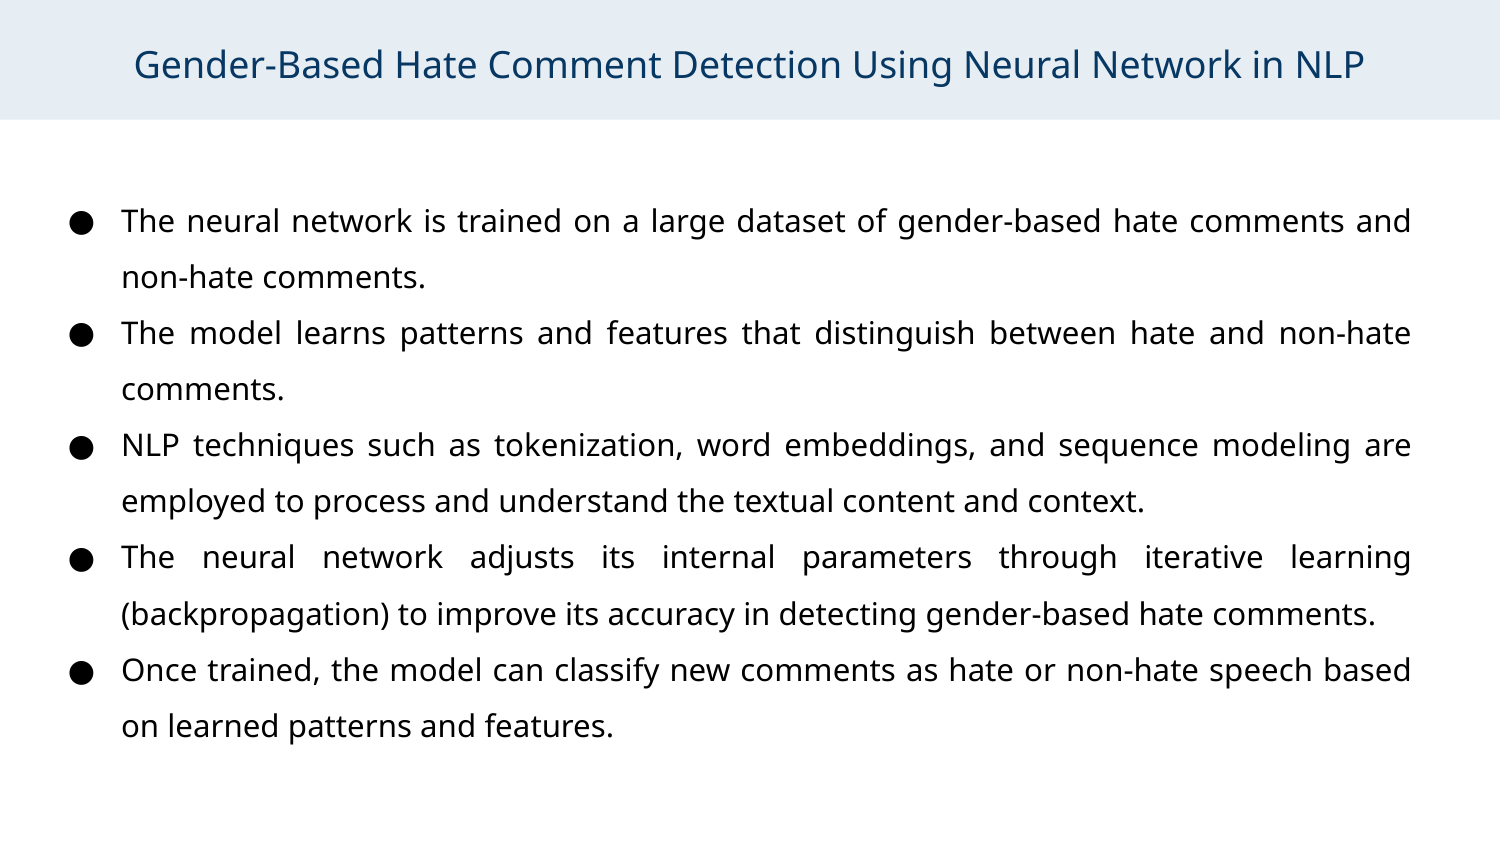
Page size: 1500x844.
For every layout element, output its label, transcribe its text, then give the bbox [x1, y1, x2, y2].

title Gender-Based Hate Comment Detection Using Neural Network in NLP [0, 0, 1500, 120]
list The neural network is trained on a large dataset of gender-based hate comments and non-hate comments. The model learns patterns and features that distinguish between hate and non-hate comments. NLP techniques such as tokenization, word embeddings, and sequence modeling are employed to process and understand the textual content and context. The neural network adjusts its internal parameters through iterative learning (backpropagation) to improve its accuracy in detecting gender-based hate comments. Once trained, the model can classify new comments as hate or non-hate speech based on learned patterns and features. [31, 167, 1429, 740]
